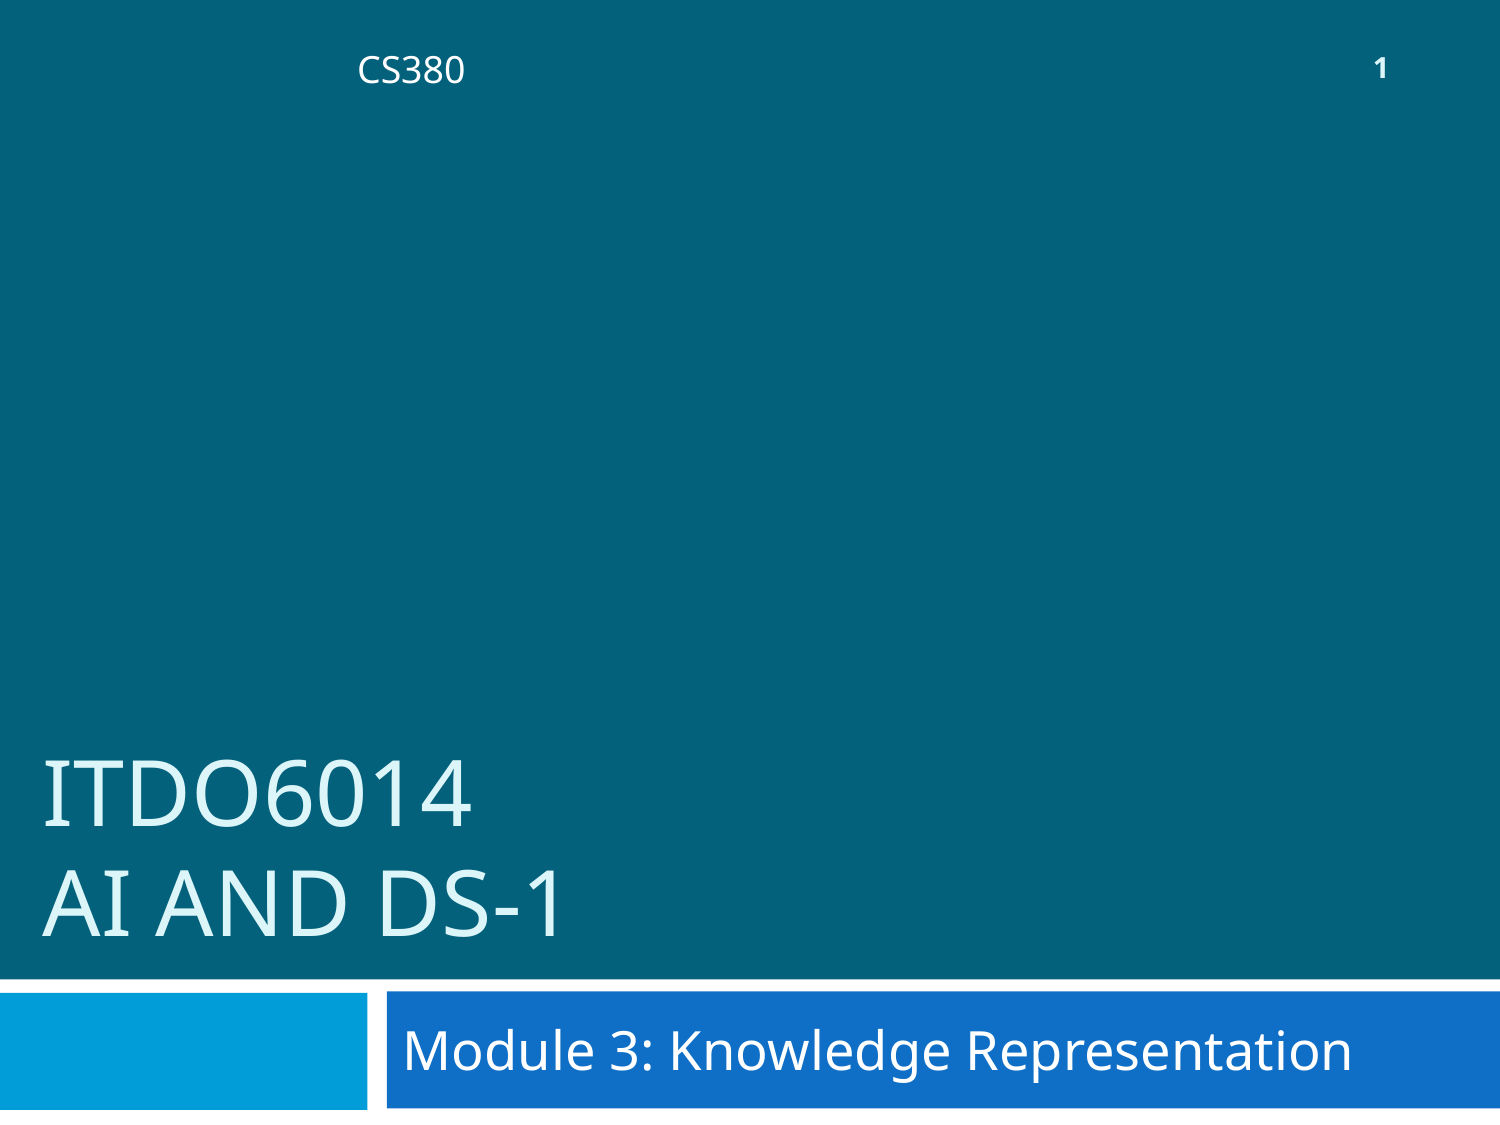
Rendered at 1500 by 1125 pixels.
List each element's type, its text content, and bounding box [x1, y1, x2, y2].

subtitle Module 3: Knowledge Representation [387, 992, 1450, 1105]
slide_number ‹#› [1312, 37, 1450, 100]
footer CS380 [342, 38, 1305, 99]
title ITDO6014 AI AND DS-1 [27, 662, 1450, 963]
